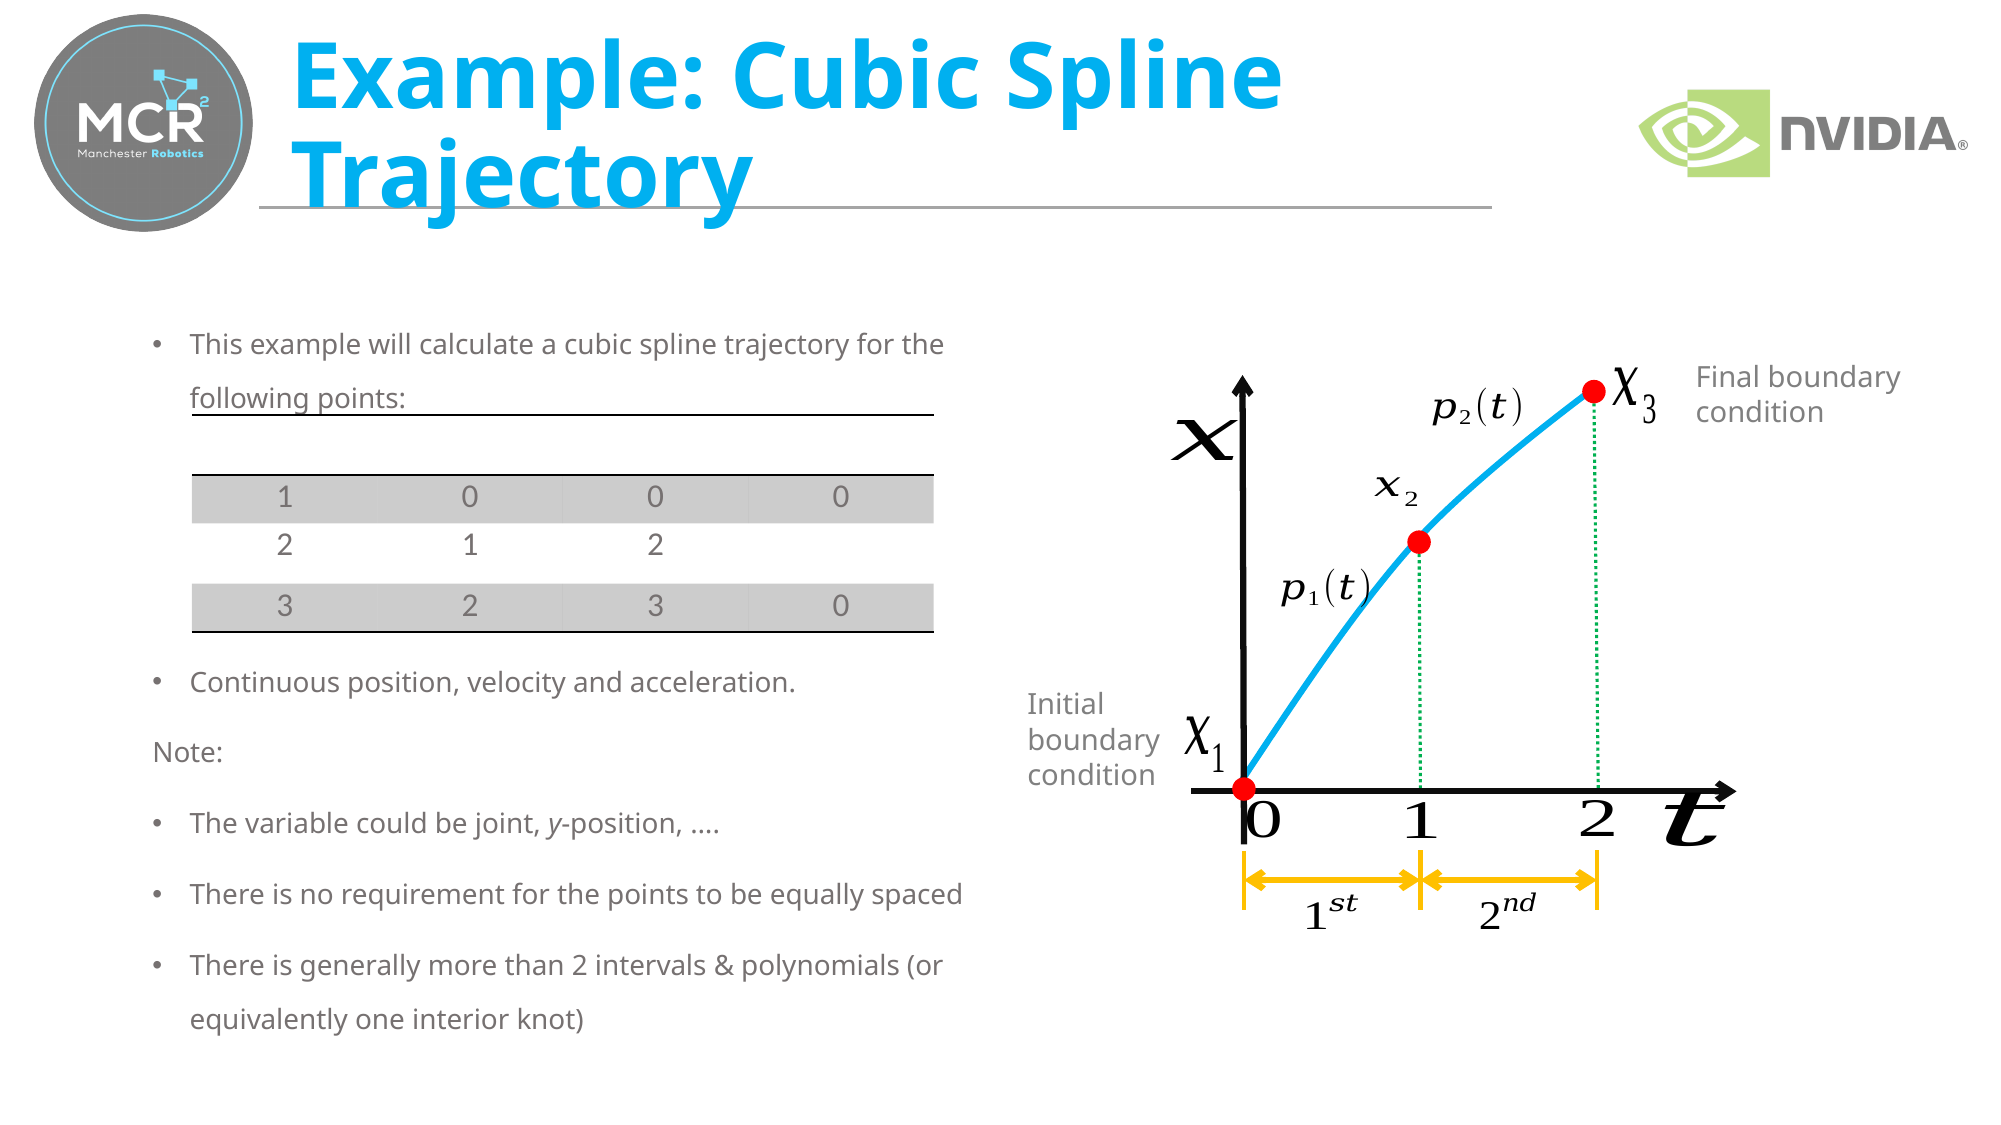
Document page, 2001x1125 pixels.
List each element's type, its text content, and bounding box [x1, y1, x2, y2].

list This example will calculate a cubic spline trajectory for the following points: Continuous position, velocity and acceleration. Note: The variable could be joint, y-position, …. There is no requirement for the points to be equally spaced There is generally more than 2 intervals & polynomials (or equivalently one interior knot) [137, 299, 988, 1106]
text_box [1146, 524, 1292, 567]
title Example: Cubic Spline Trajectory [275, 19, 1615, 238]
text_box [1126, 383, 1400, 422]
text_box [1012, 342, 1933, 940]
